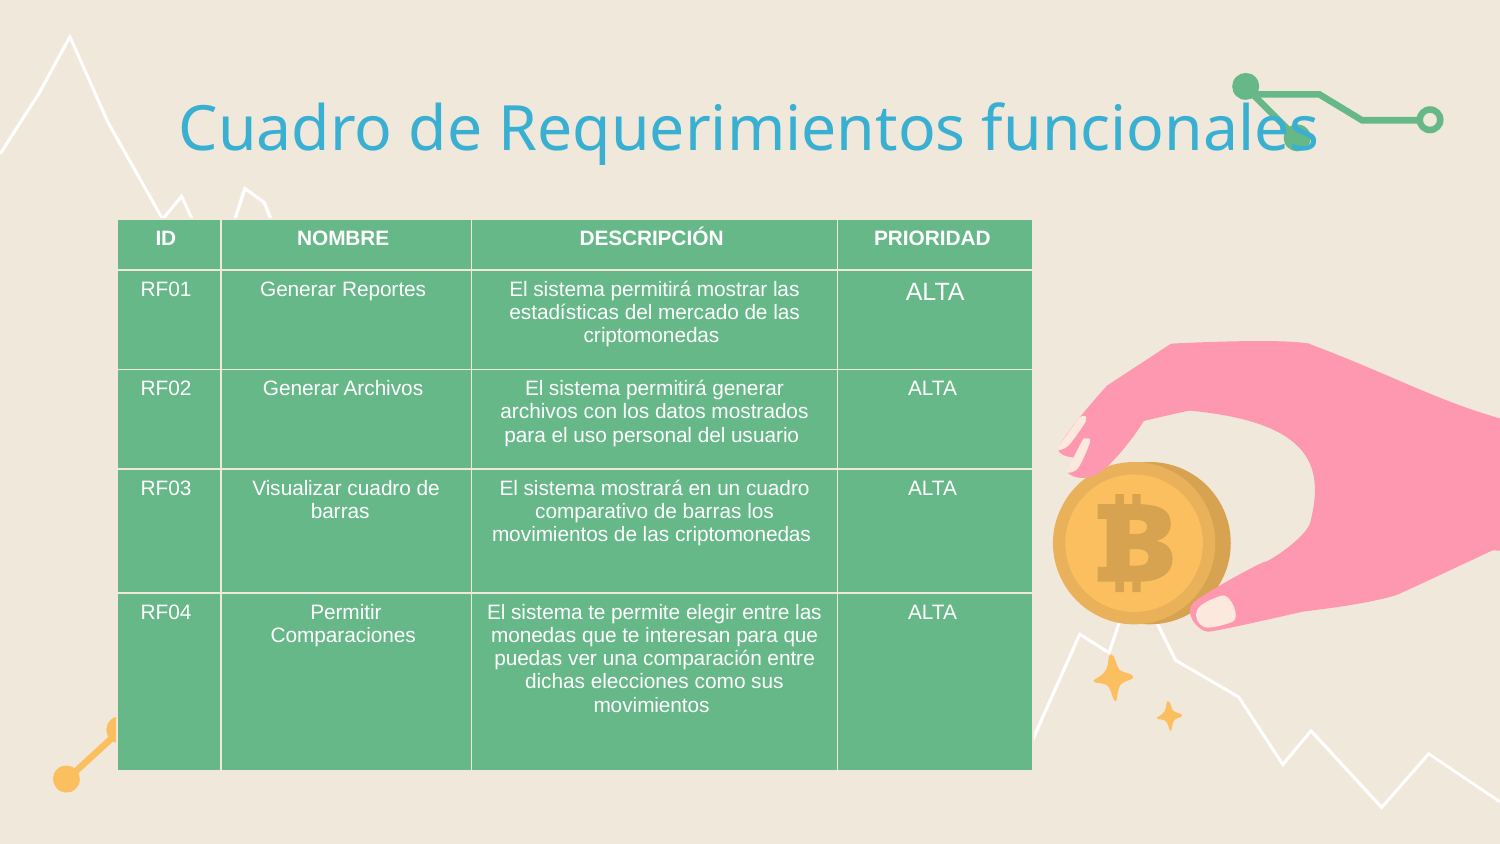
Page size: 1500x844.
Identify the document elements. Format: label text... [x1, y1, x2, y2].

table_cell Generar Reportes [222, 271, 471, 369]
table_header DESCRIPCIÓN [472, 220, 837, 269]
table_cell ALTA [838, 271, 1032, 369]
table_cell El sistema permitirá generar archivos con los datos mostrados para el uso personal del usuario [472, 370, 837, 468]
table_cell ALTA [838, 370, 1032, 468]
table_cell Permitir Comparaciones [222, 594, 471, 770]
table_cell El sistema mostrará en un cuadro comparativo de barras los movimientos de las criptomonedas [472, 470, 837, 592]
table_header NOMBRE [222, 220, 471, 269]
table_cell RF01 [118, 271, 220, 369]
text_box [1092, 654, 1183, 732]
table_header PRIORIDAD [838, 220, 1032, 269]
table_cell ALTA [838, 470, 1032, 592]
table_cell Visualizar cuadro de barras [222, 470, 471, 592]
title Cuadro de Requerimientos funcionales [116, 72, 1383, 167]
table_header ID [118, 220, 220, 269]
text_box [1052, 337, 1500, 632]
table_cell Generar Archivos [222, 370, 471, 468]
table_cell RF04 [118, 594, 220, 770]
table_cell RF03 [118, 470, 220, 592]
table_cell RF02 [118, 370, 220, 468]
table_cell El sistema te permite elegir entre las monedas que te interesan para que puedas ver una comparación entre dichas elecciones como sus movimientos [472, 594, 837, 770]
table_cell El sistema permitirá mostrar las estadísticas del mercado de las criptomonedas [472, 271, 837, 369]
table_cell ALTA [838, 594, 1032, 770]
